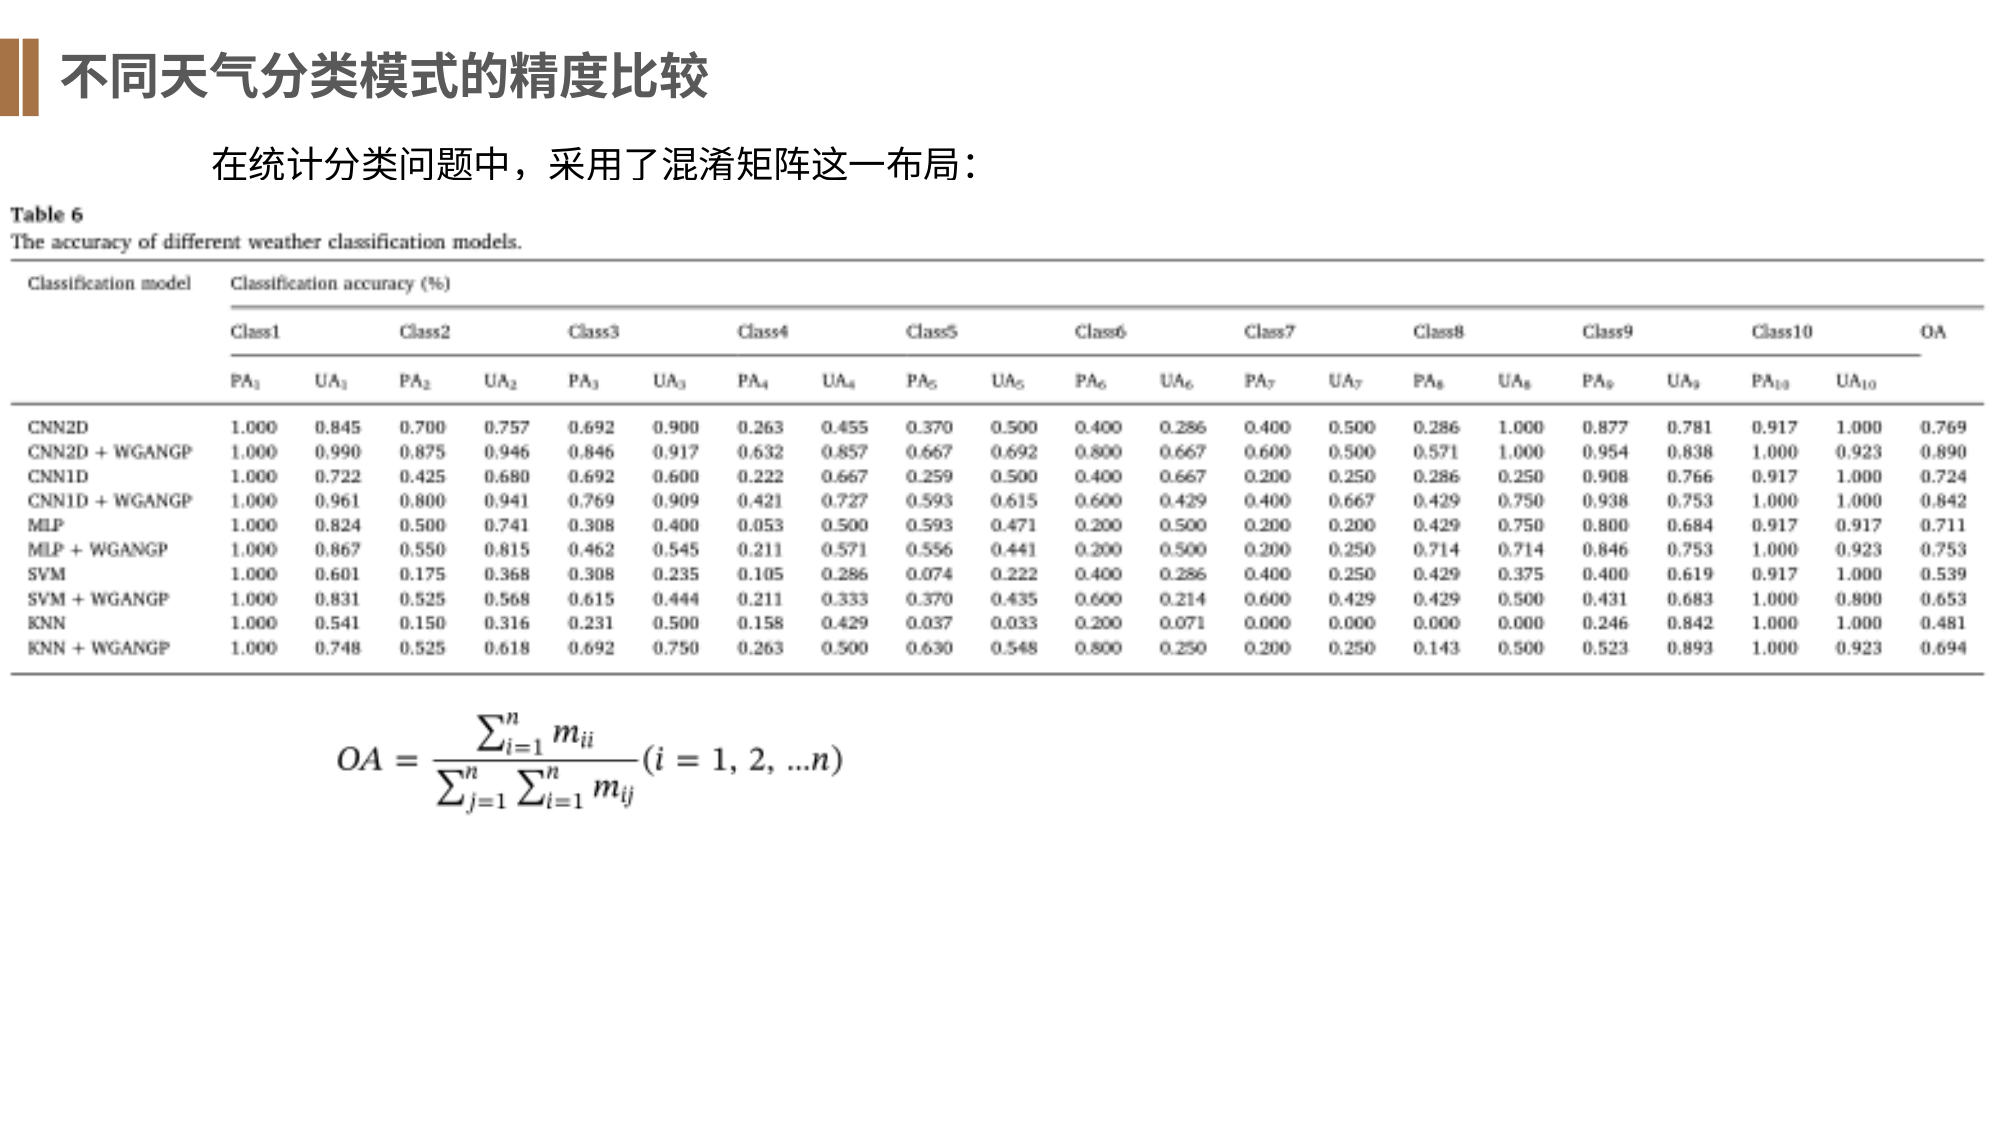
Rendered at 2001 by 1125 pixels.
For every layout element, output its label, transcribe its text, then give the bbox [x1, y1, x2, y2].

text_box [0, 38, 20, 117]
text_box 不同天气分类模式的精度比较 [44, 37, 852, 113]
text_box 在统计分类问题中，采用了混淆矩阵这一布局： 根据混淆矩阵中的元素，定义了三个指标： [196, 133, 1965, 180]
text_box [22, 38, 40, 117]
picture [0, 180, 2000, 822]
